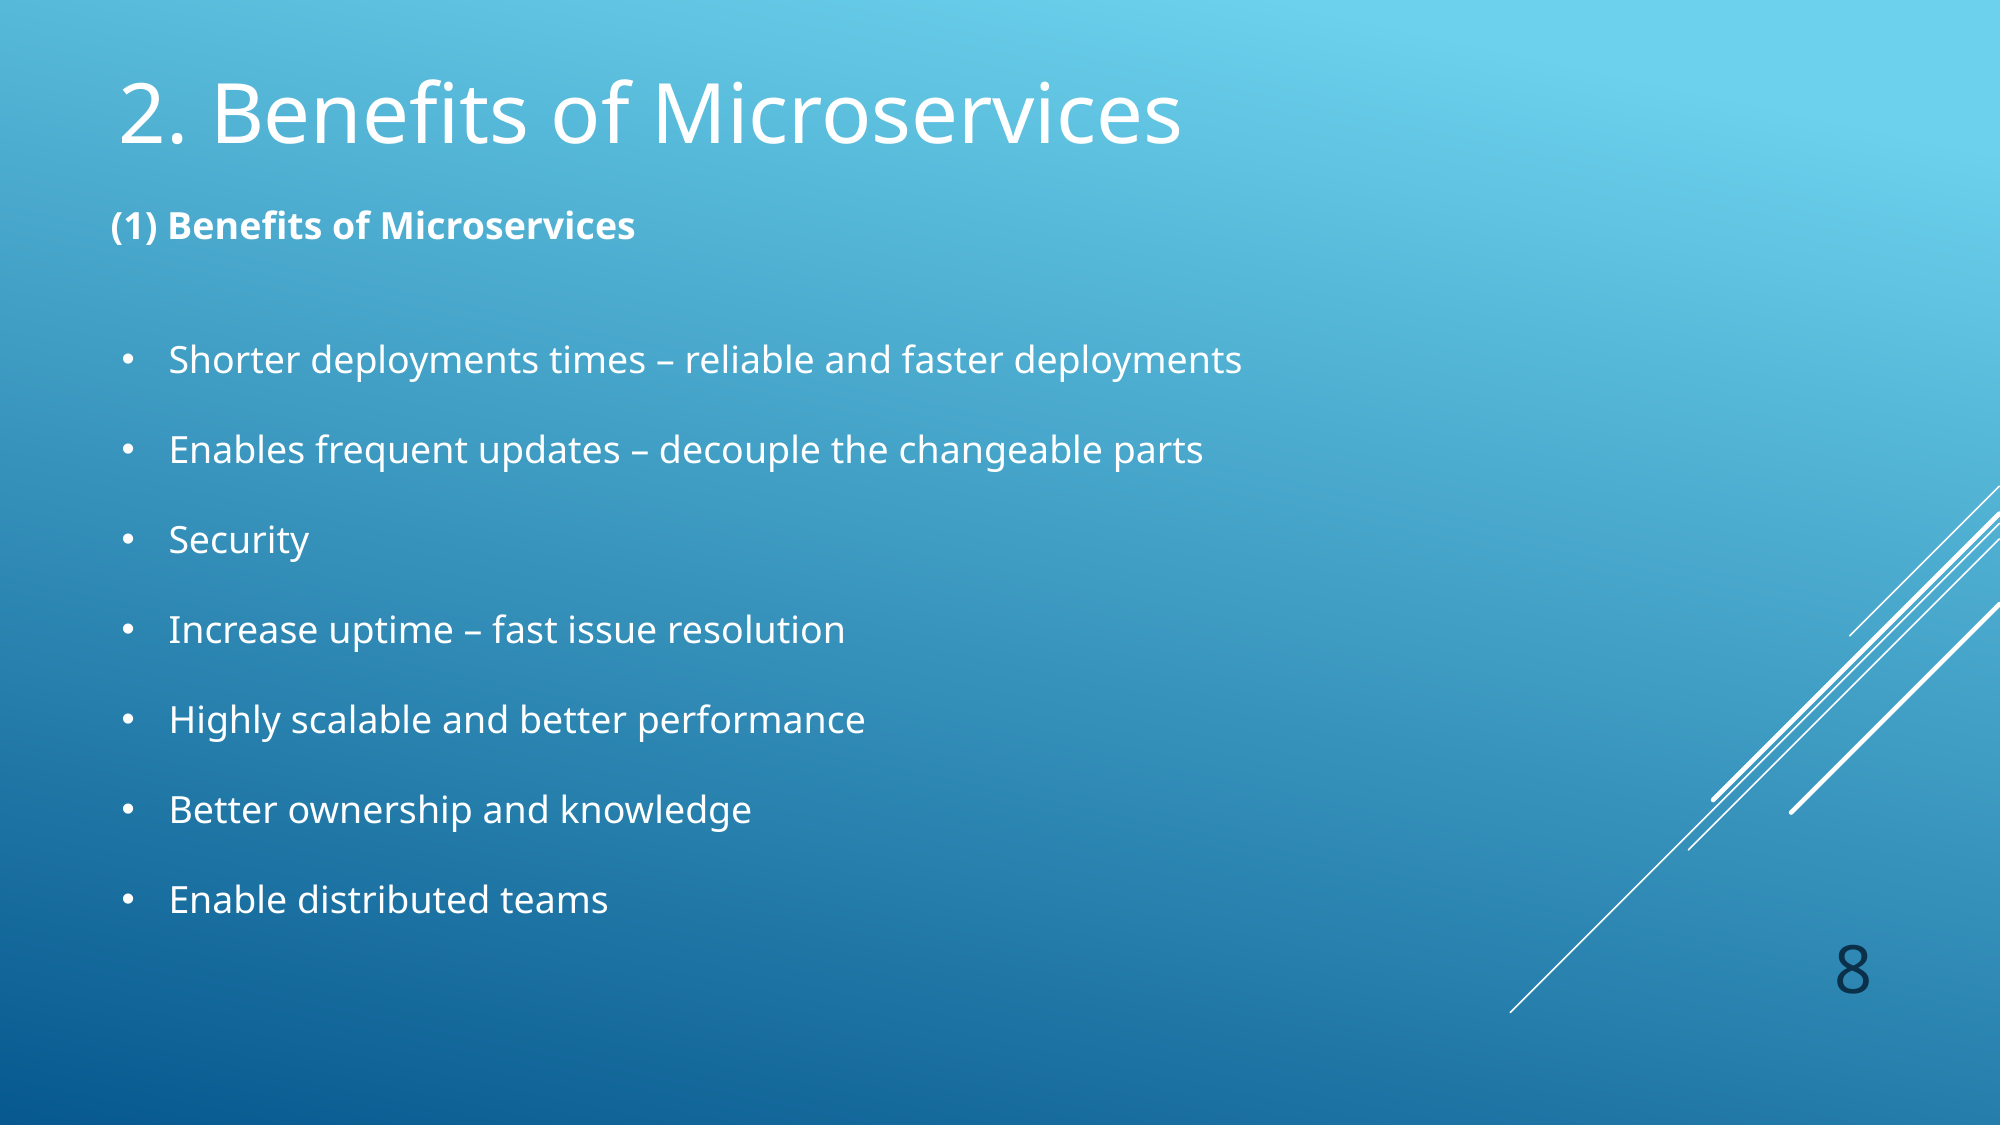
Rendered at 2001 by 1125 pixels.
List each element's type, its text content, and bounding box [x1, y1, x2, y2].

text_box 2. Benefits of Microservices [104, 53, 1200, 168]
text_box Shorter deployments times – reliable and faster deployments Enables frequent updates – decouple the changeable parts Security Increase uptime – fast issue resolution Highly scalable and better performance Better ownership and knowledge Enable distributed teams [106, 328, 1930, 929]
text_box (1) Benefits of Microservices [95, 195, 1564, 255]
slide_number 8 [1700, 915, 1888, 1025]
